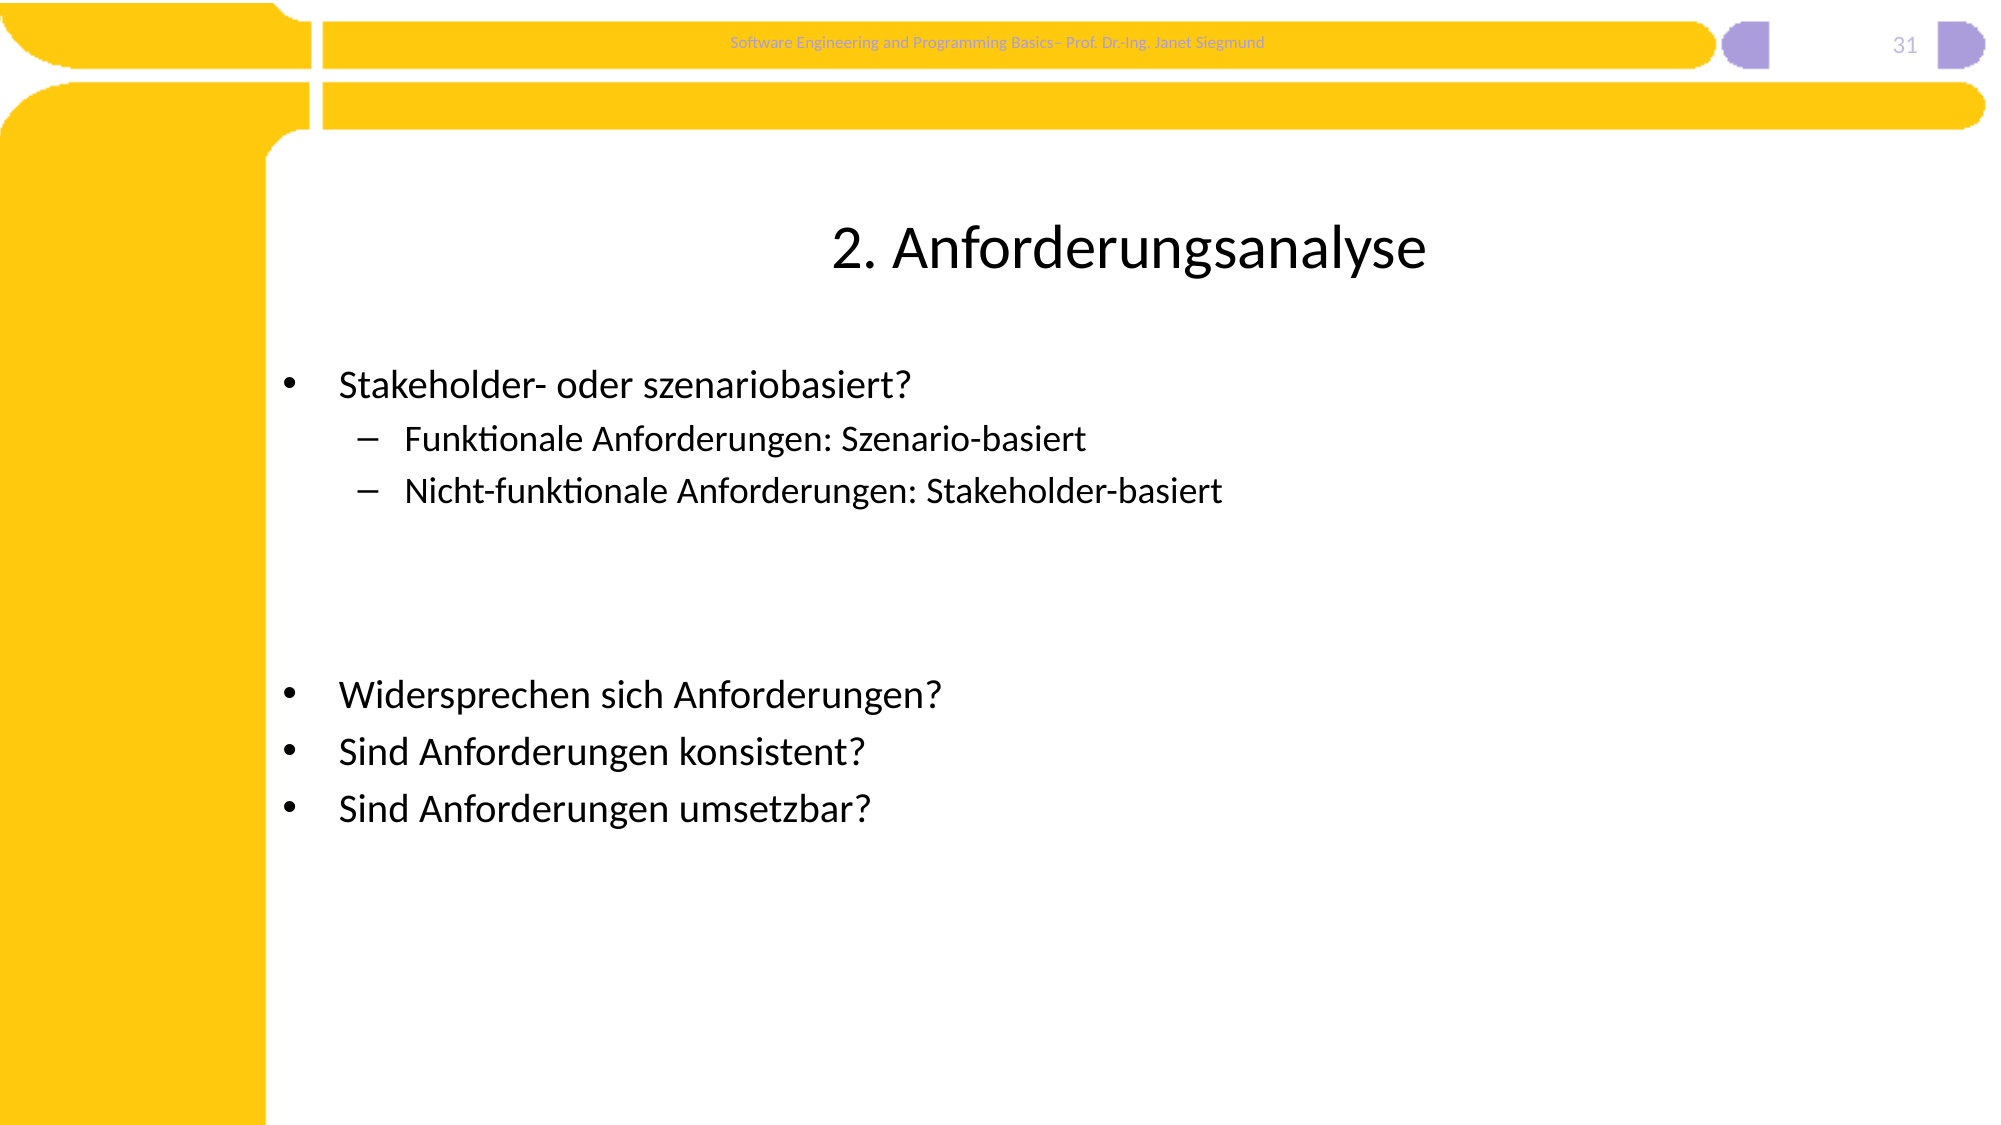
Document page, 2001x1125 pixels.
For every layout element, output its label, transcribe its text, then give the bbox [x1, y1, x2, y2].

slide_number 31 [1767, 20, 1934, 67]
list Stakeholder- oder szenariobasiert? Funktionale Anforderungen: Szenario-basiert Nicht-funktionale Anforderungen: Stakeholder-basiert Widersprechen sich Anforderungen? Sind Anforderungen konsistent? Sind Anforderungen umsetzbar? [267, 349, 1993, 1104]
picture [0, 3, 1999, 1125]
title 2. Anforderungsanalyse [267, 149, 1993, 338]
